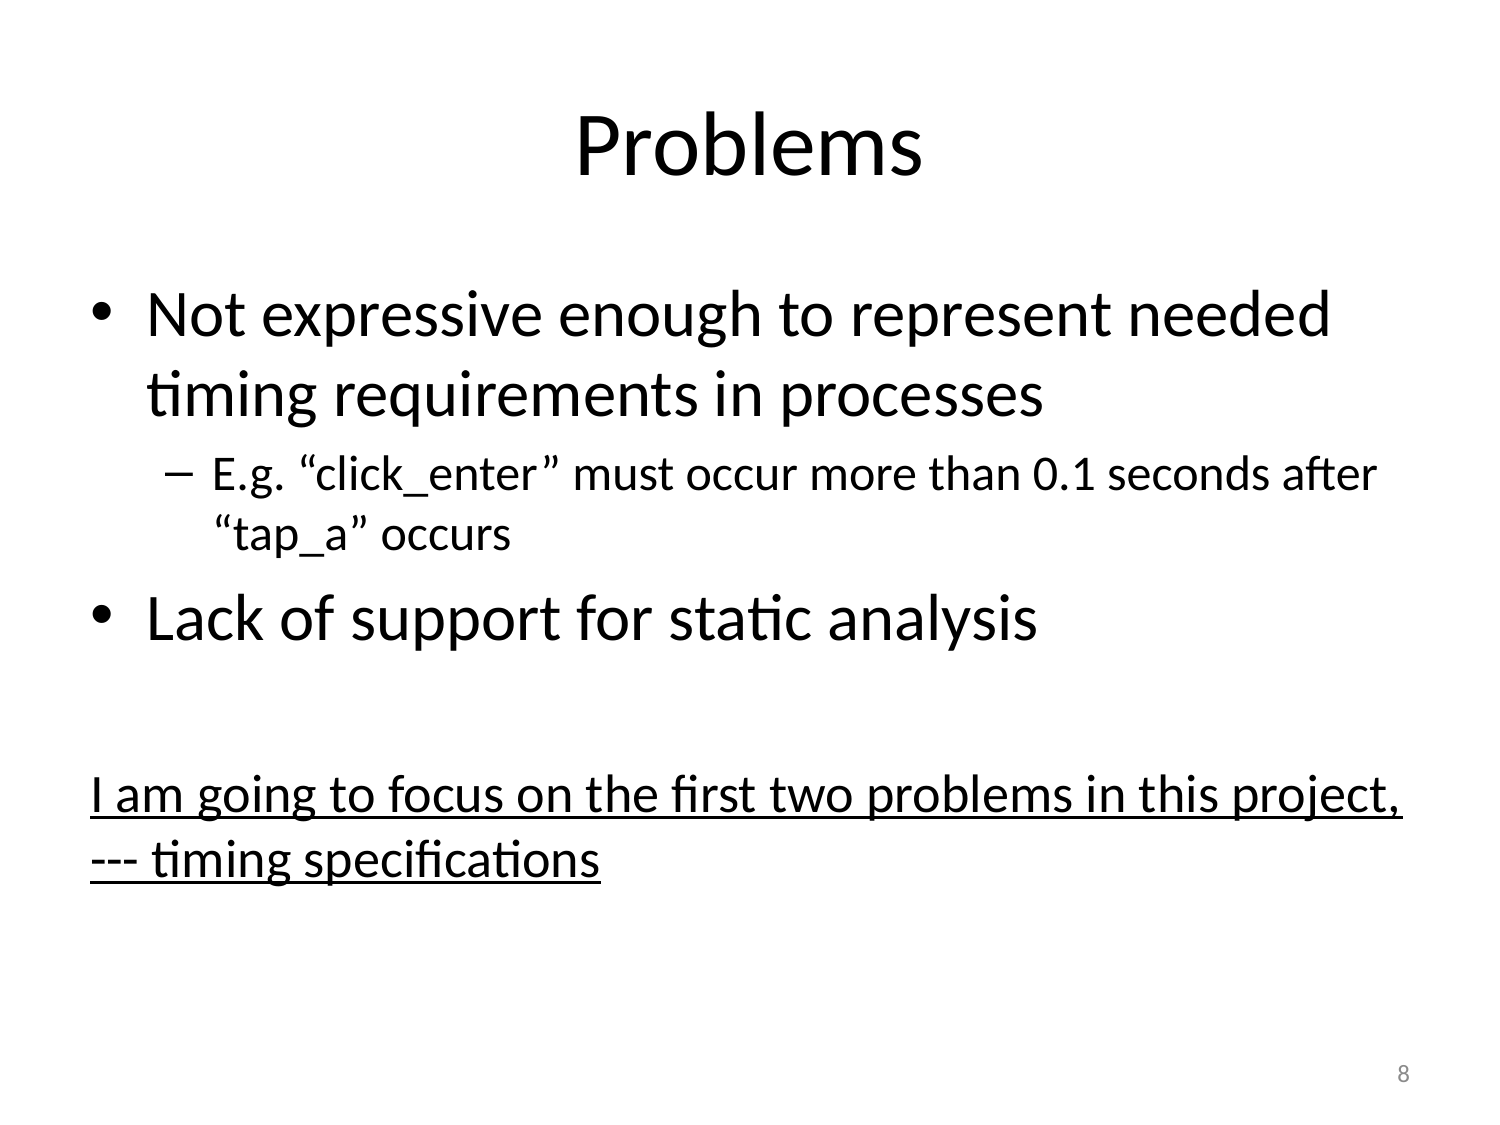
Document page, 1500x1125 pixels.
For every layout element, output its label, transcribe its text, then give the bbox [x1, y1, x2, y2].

slide_number 8 [1074, 1042, 1425, 1103]
list Not expressive enough to represent needed timing requirements in processes E.g. “click_enter” must occur more than 0.1 seconds after “tap_a” occurs Lack of support for static analysis I am going to focus on the first two problems in this project, --- timing specifications [75, 262, 1425, 1005]
title Problems [75, 45, 1425, 233]
